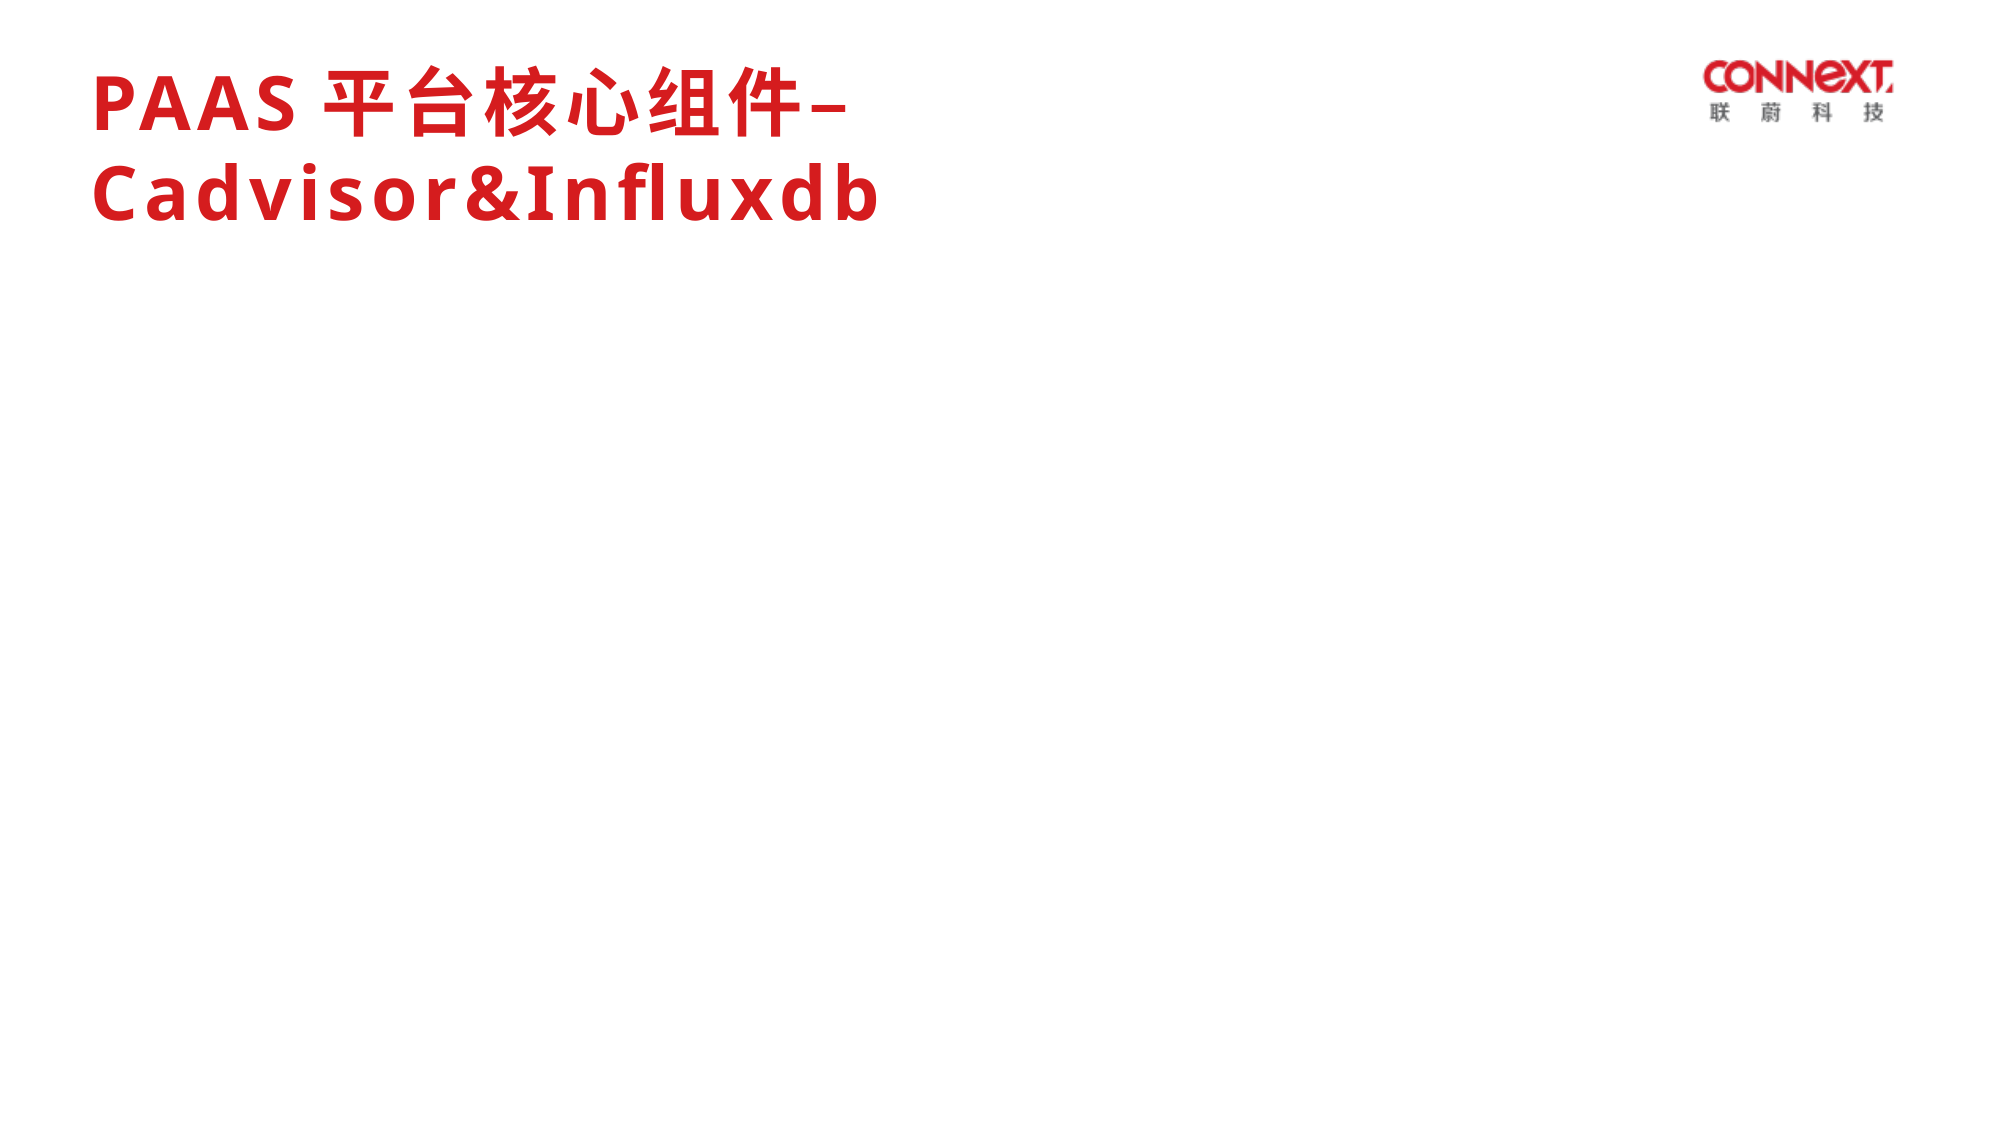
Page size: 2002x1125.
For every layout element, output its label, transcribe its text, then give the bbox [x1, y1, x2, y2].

text_box PAAS平台核心组件– Cadvisor&Influxdb [75, 48, 1677, 244]
